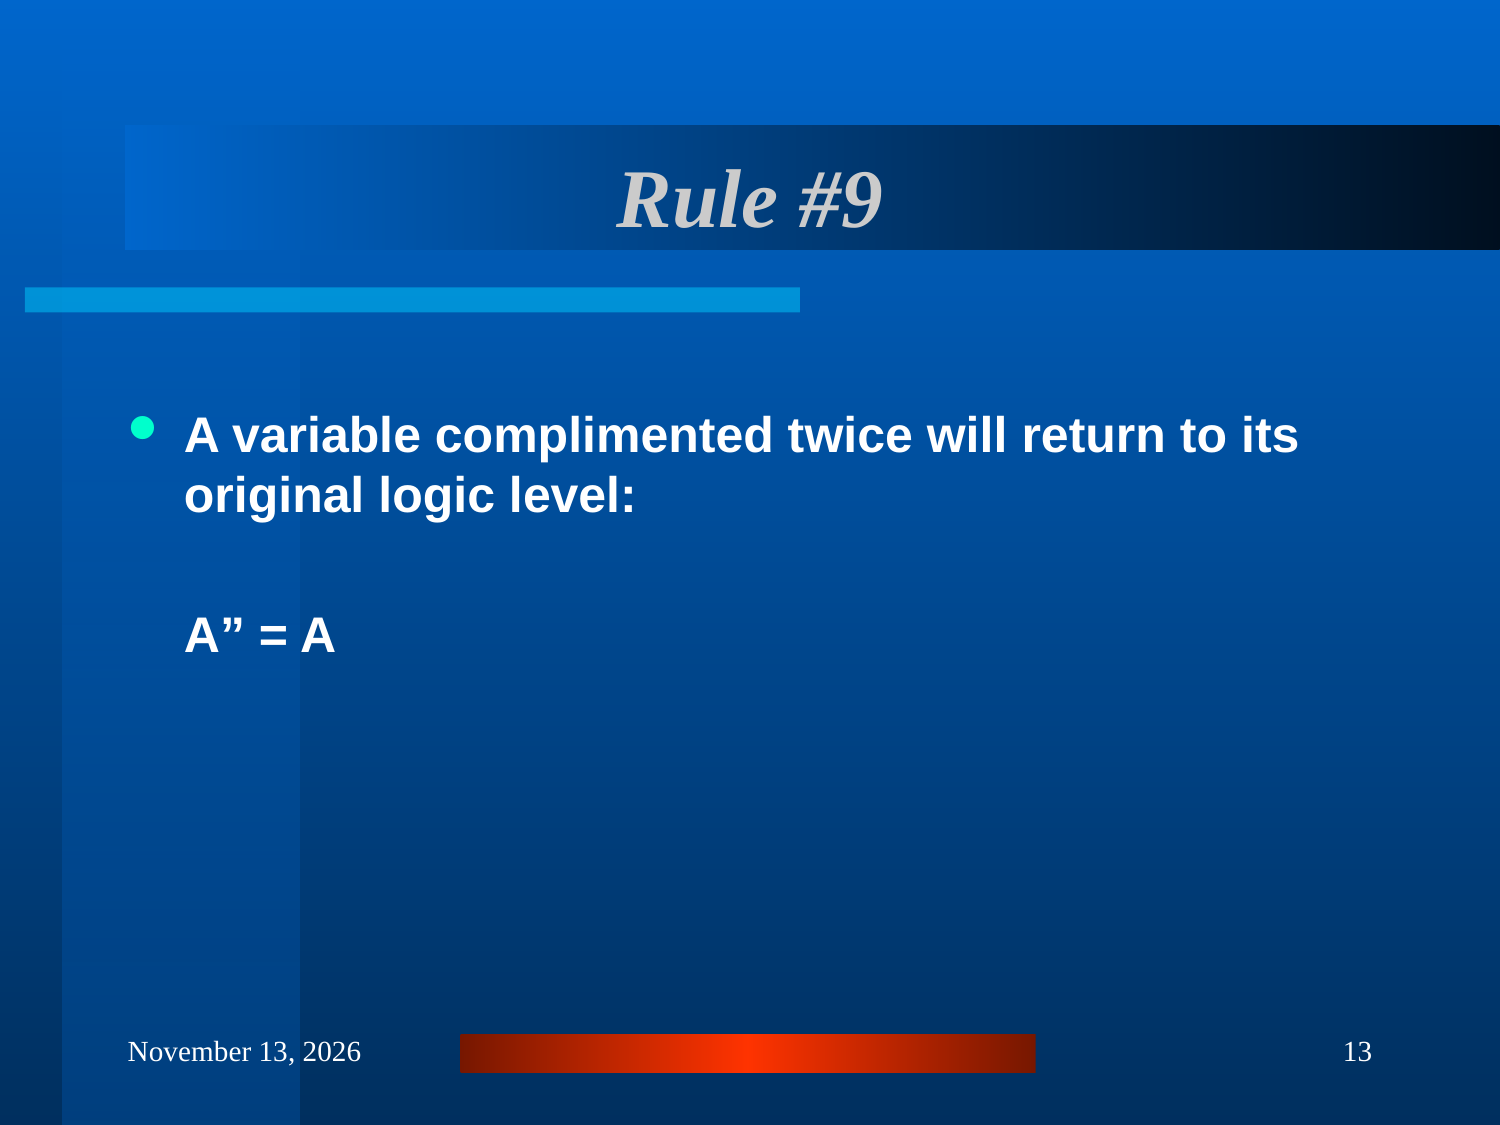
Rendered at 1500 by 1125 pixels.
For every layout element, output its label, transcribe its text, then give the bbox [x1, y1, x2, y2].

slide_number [112, 1012, 426, 1088]
title Rule #9 [112, 99, 1388, 288]
slide_number 13 [1074, 1012, 1388, 1088]
list A variable complimented twice will return to its original logic level: A” = A [112, 324, 1388, 1001]
